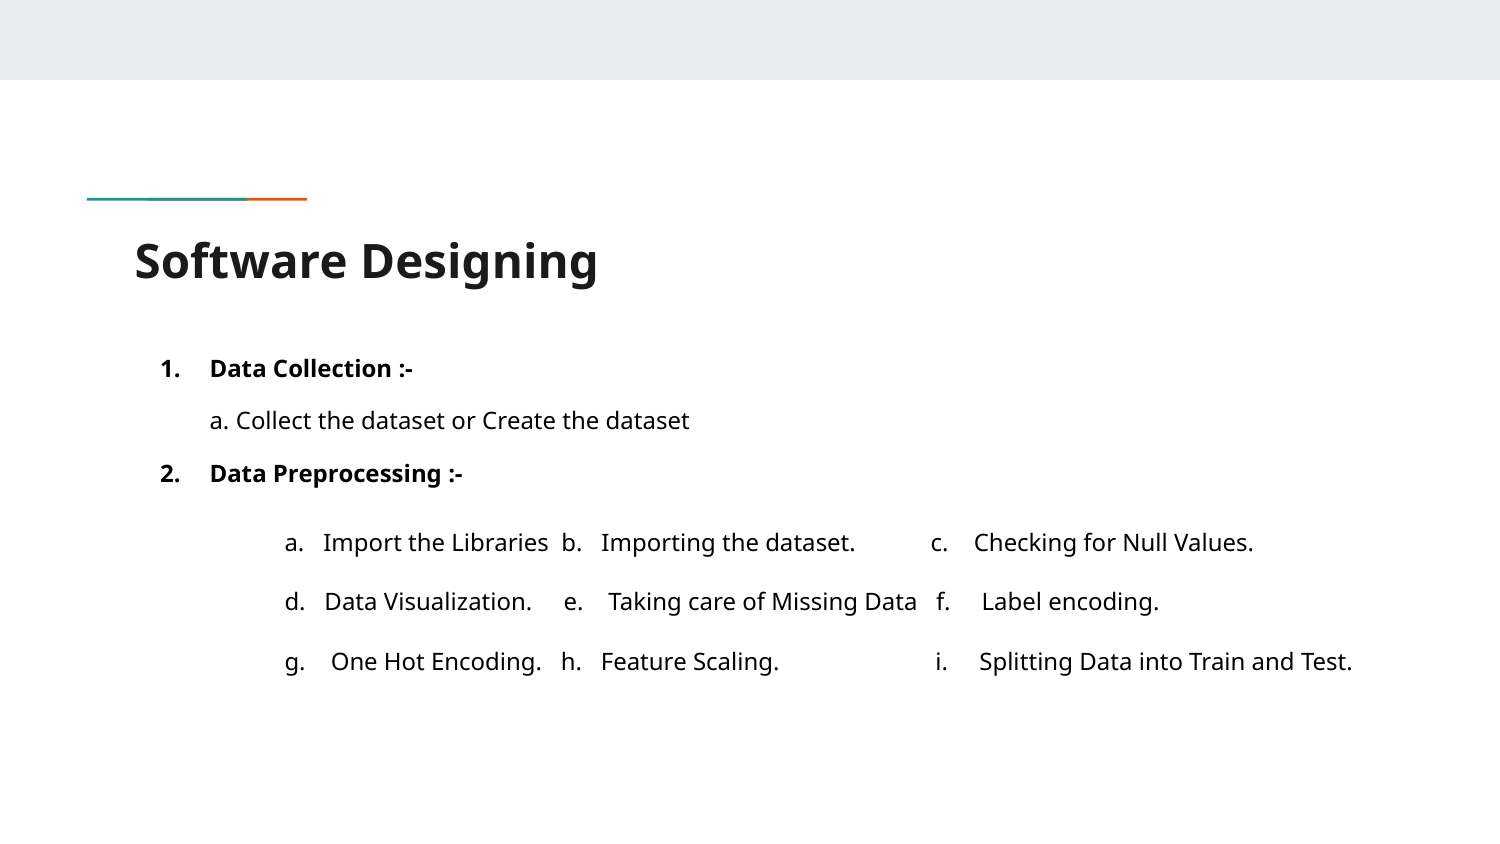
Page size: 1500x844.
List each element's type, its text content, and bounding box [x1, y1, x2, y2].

title Software Designing [119, 216, 1381, 305]
list Data Collection :- a. Collect the dataset or Create the dataset Data Preprocessing :- a. Import the Libraries b. Importing the dataset. c. Checking for Null Values. d. Data Visualization. e. Taking care of Missing Data f. Label encoding. g. One Hot Encoding. h. Feature Scaling. i. Splitting Data into Train and Test. [119, 341, 1381, 712]
